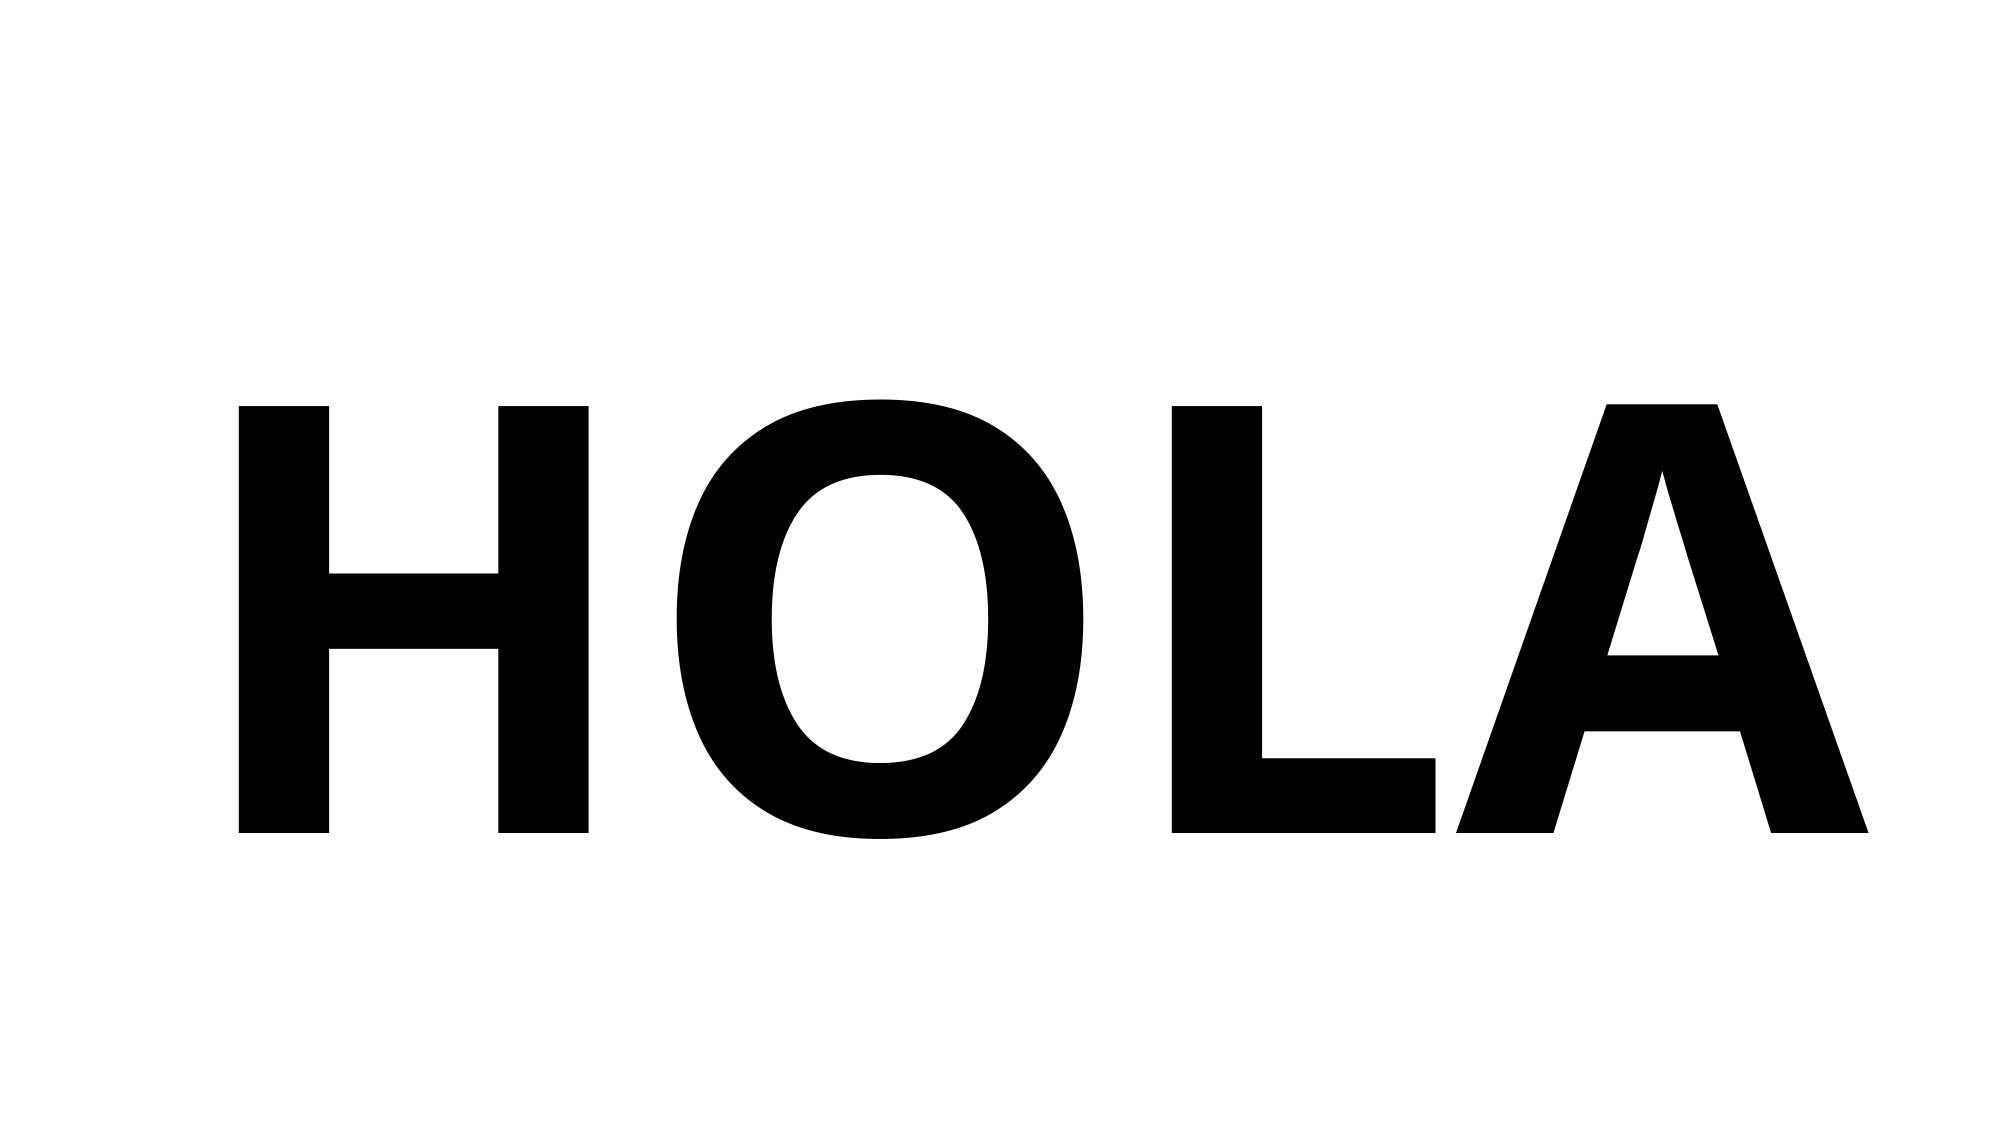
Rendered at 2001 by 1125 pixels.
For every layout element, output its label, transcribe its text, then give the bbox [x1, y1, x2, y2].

text_box HOLA [170, 228, 1889, 961]
